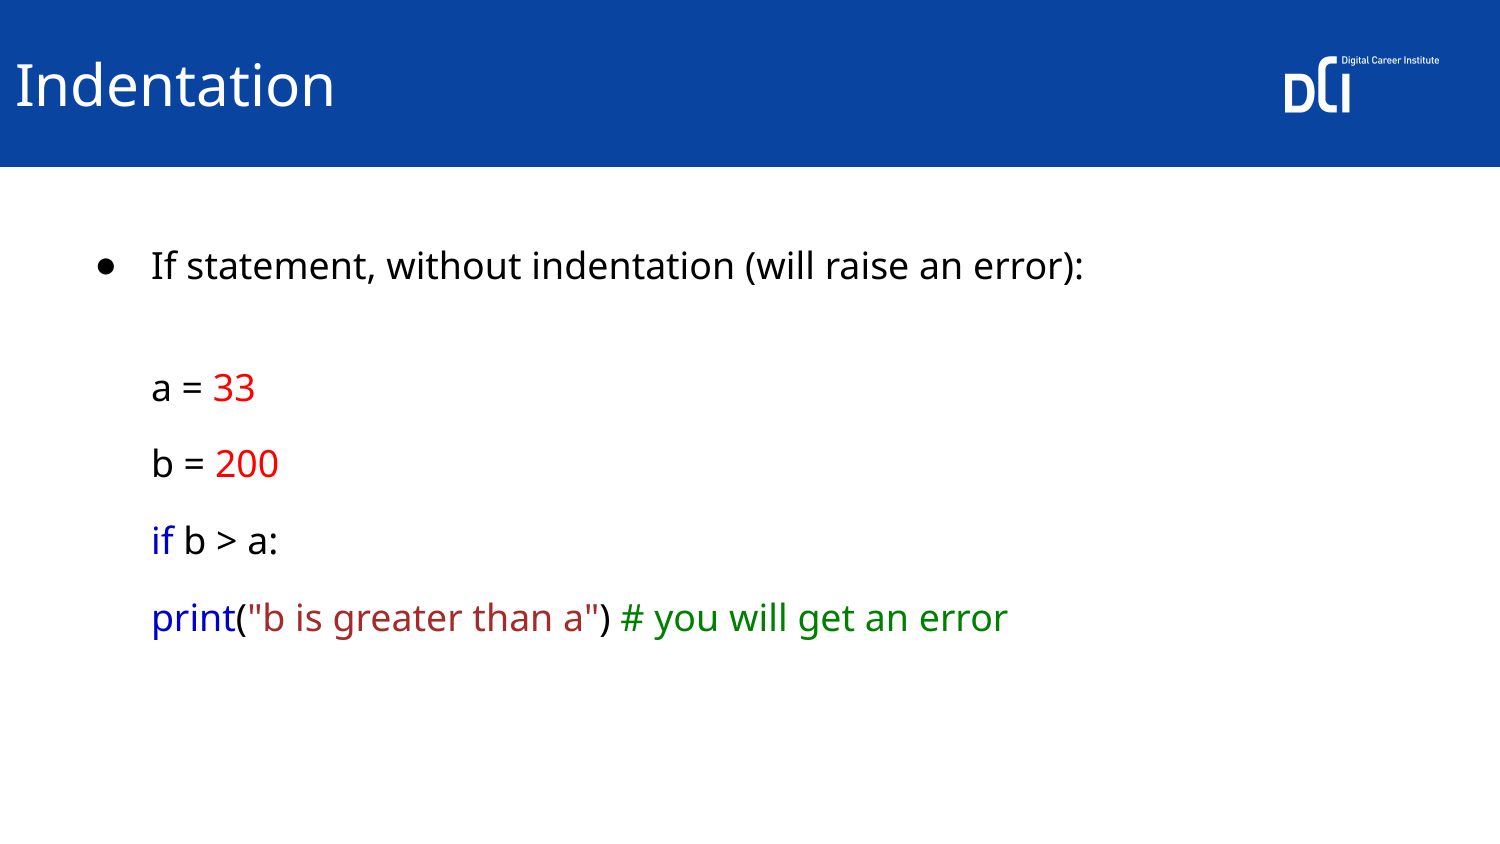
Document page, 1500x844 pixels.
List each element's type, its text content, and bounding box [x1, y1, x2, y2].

title Indentation [0, 0, 1500, 167]
picture [1274, 43, 1445, 123]
text_box If statement, without indentation (will raise an error): a = 33 b = 200 if b > a: print("b is greater than a") # you will get an error [60, 220, 1440, 783]
